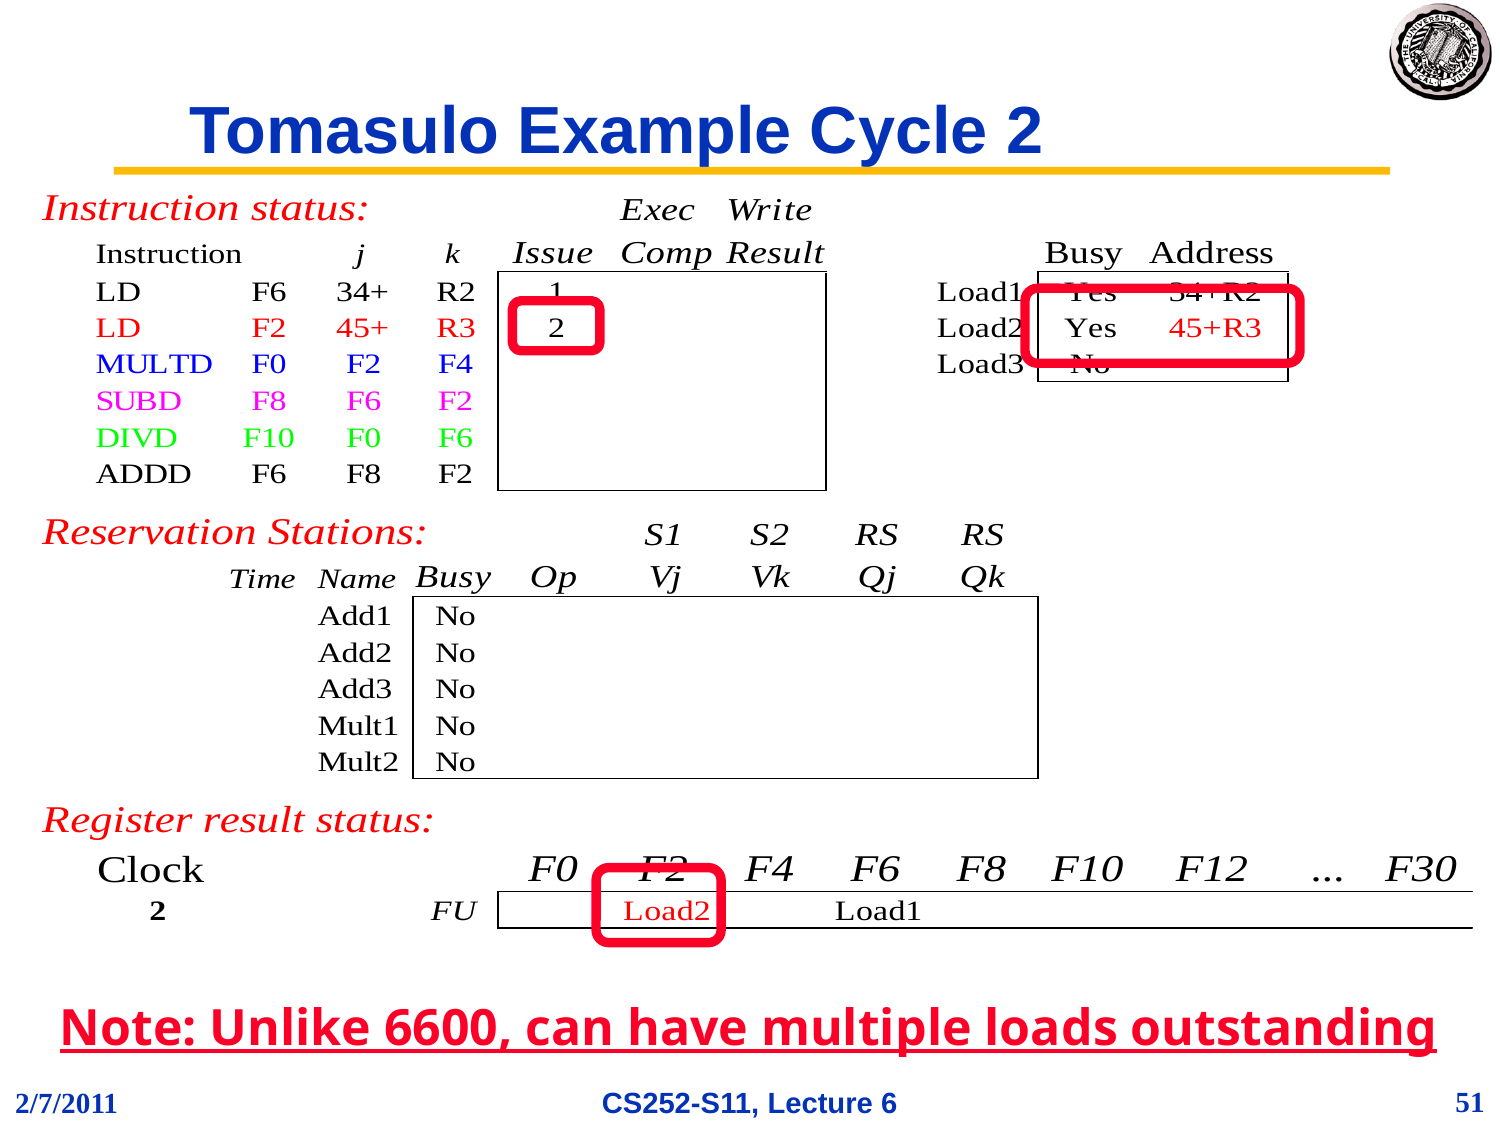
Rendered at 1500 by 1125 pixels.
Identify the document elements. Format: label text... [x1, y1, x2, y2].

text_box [34, 181, 1475, 1002]
title Tomasulo Example Cycle 2 [174, 38, 1350, 180]
footer CS252-S11, Lecture 6 [512, 1079, 988, 1125]
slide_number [0, 1079, 313, 1125]
text_box Note: Unlike 6600, can have multiple loads outstanding [44, 1010, 1453, 1063]
picture [1378, 0, 1500, 103]
slide_number 51 [1187, 1077, 1500, 1125]
